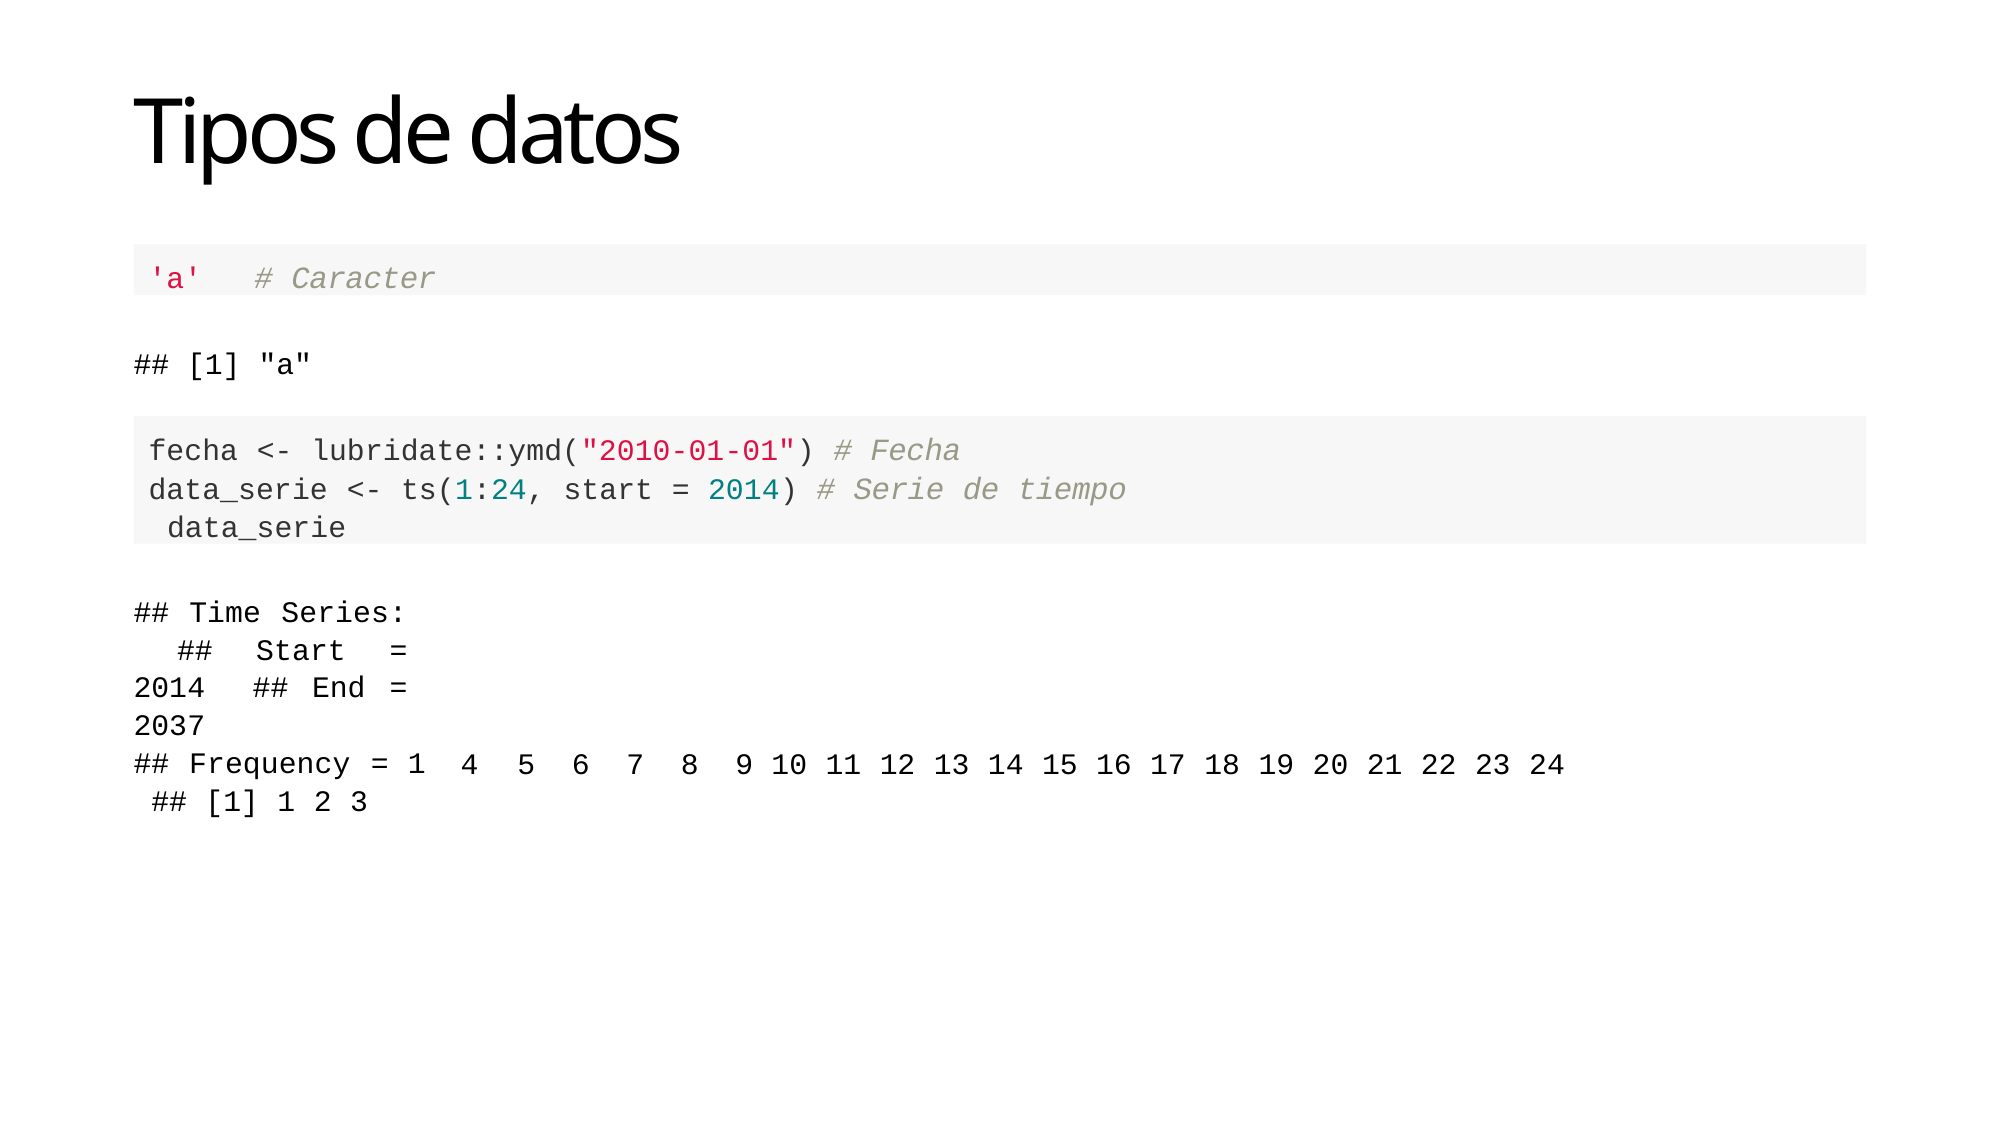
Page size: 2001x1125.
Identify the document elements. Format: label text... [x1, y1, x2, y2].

text_box fecha <- lubridate::ymd("2010-01-01") # Fecha data_serie <- ts(1:24, start = 2014) # Serie de tiempo data_serie [133, 416, 1867, 544]
text_box ## Time Series: ## Start = 2014 ## End = 2037 ## Frequency = 1 ## [1] 1 2 3 [131, 588, 427, 817]
text_box Tipos de datos [131, 69, 913, 181]
text_box 4 5 6 7 8 9 10 11 12 13 14 15 16 17 18 19 20 21 22 23 24 [458, 742, 1571, 781]
text_box ## [1] "a" [131, 342, 318, 381]
text_box 'a' # Caracter [133, 244, 1867, 296]
